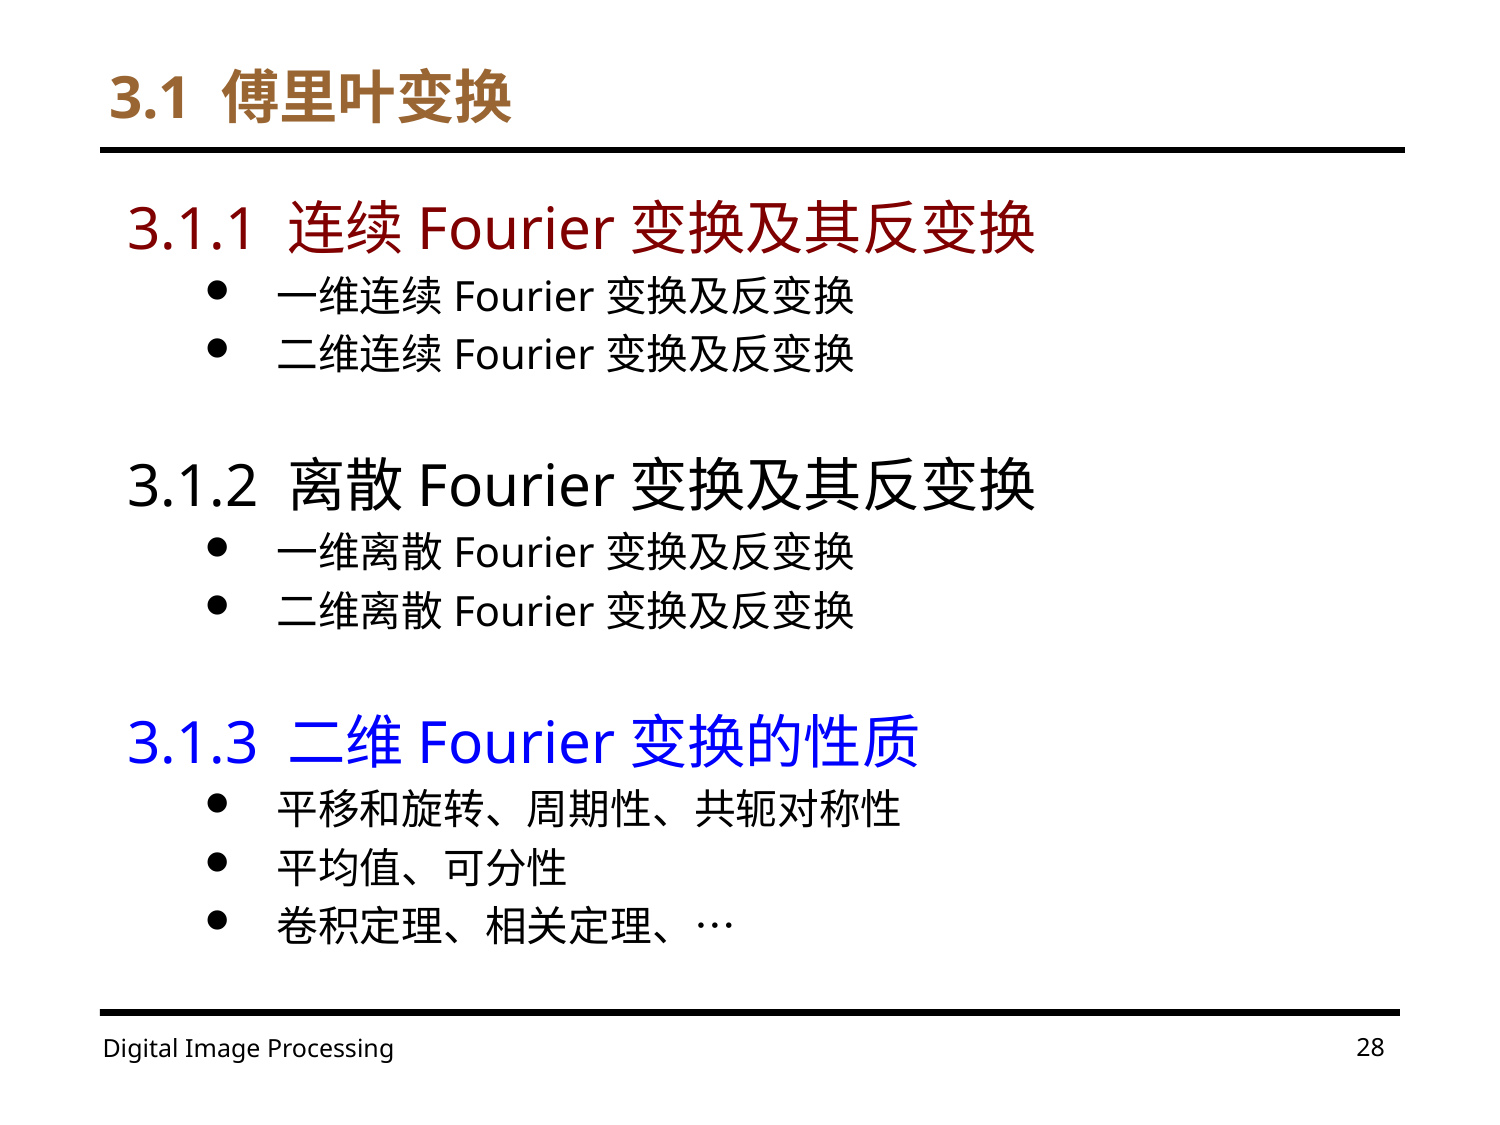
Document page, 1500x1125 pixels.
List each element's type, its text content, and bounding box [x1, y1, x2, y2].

slide_number Digital Image Processing [87, 1025, 488, 1104]
list 3.1.1 连续Fourier变换及其反变换 一维连续Fourier变换及反变换 二维连续Fourier变换及反变换 3.1.2 离散Fourier变换及其反变换 一维离散Fourier变换及反变换 二维离散Fourier变换及反变换 3.1.3 二维Fourier变换的性质 平移和旋转、周期性、共轭对称性 平均值、可分性 卷积定理、相关定理、… [112, 183, 1425, 972]
title 3.1 傅里叶变换 [94, 50, 1407, 138]
slide_number 28 [1074, 1024, 1400, 1103]
